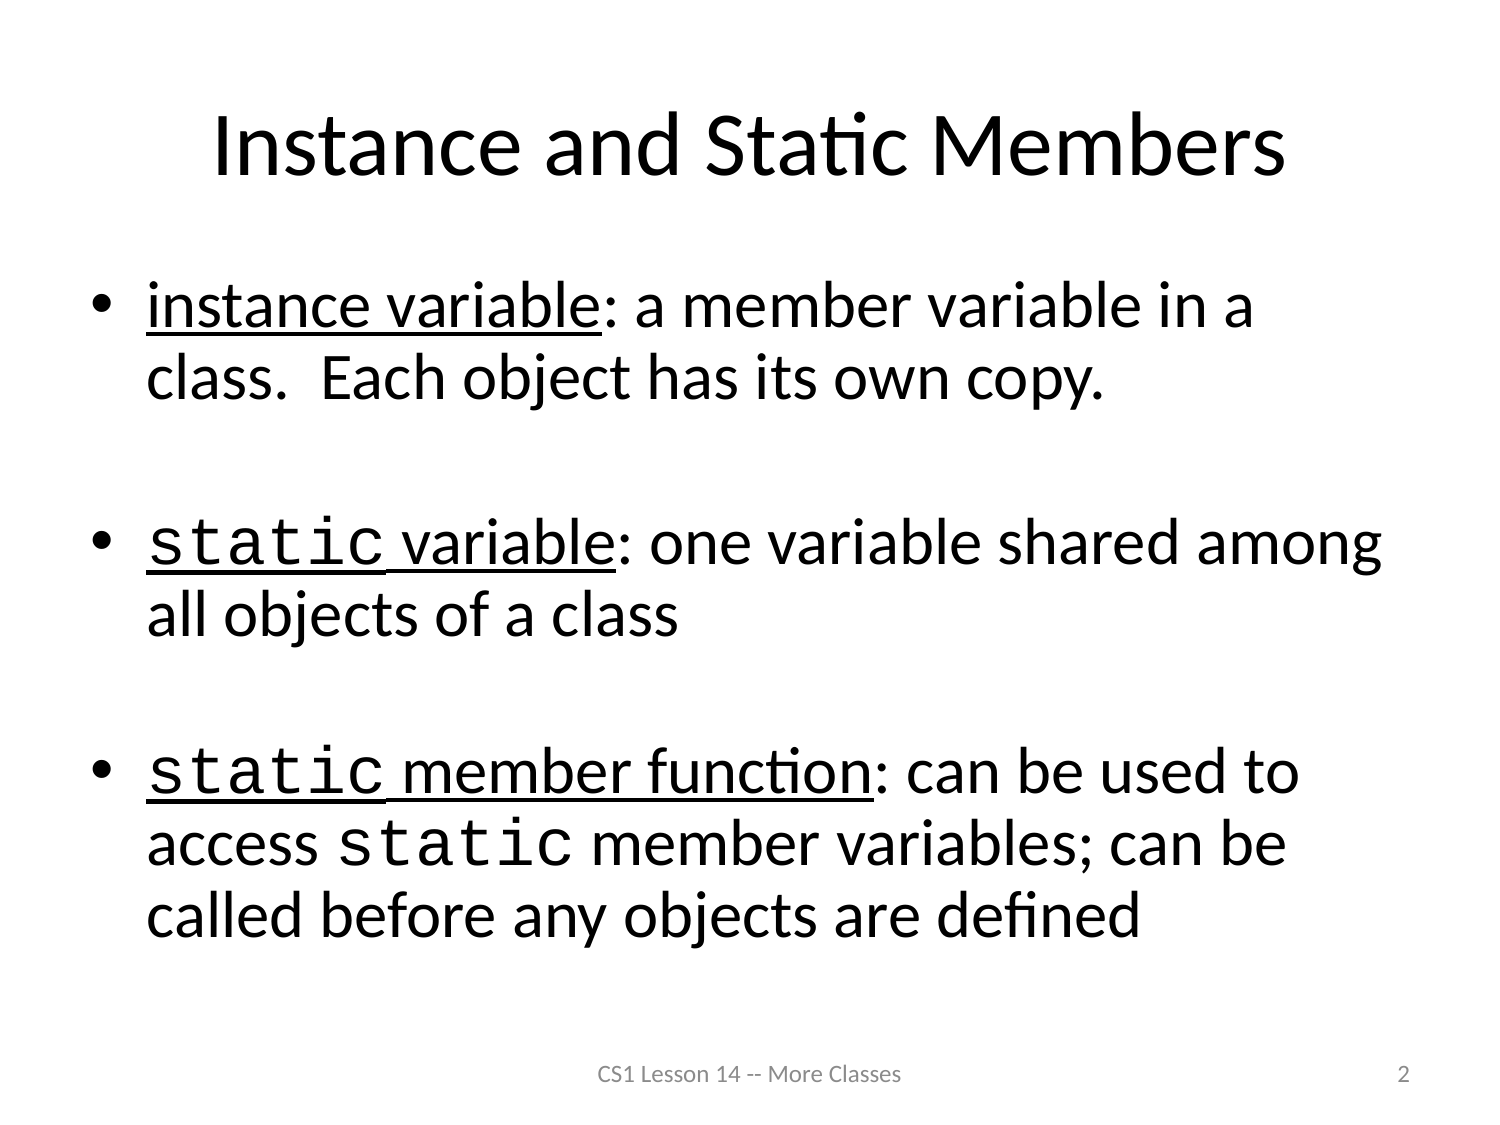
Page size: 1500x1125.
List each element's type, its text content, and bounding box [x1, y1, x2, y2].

slide_number 2 [1074, 1042, 1425, 1103]
title Instance and Static Members [75, 45, 1425, 233]
list instance variable: a member variable in a class. Each object has its own copy. static variable: one variable shared among all objects of a class static member function: can be used to access static member variables; can be called before any objects are defined [75, 262, 1425, 1005]
footer CS1 Lesson 14 -- More Classes [512, 1042, 988, 1103]
